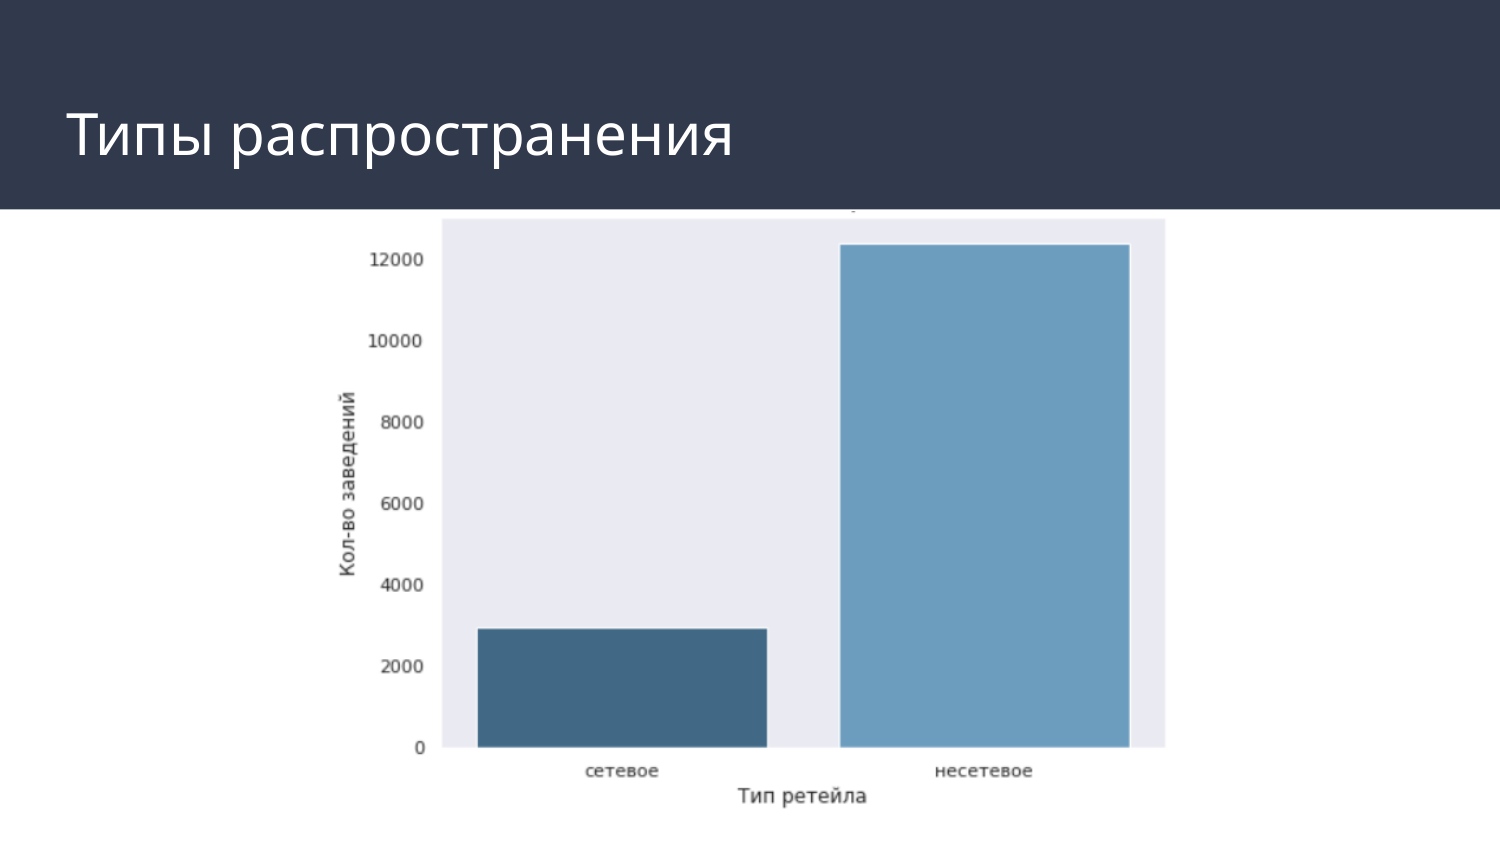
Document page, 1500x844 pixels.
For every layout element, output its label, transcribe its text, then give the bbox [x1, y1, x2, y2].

title Типы распространения [51, 82, 1449, 185]
picture [305, 210, 1195, 844]
